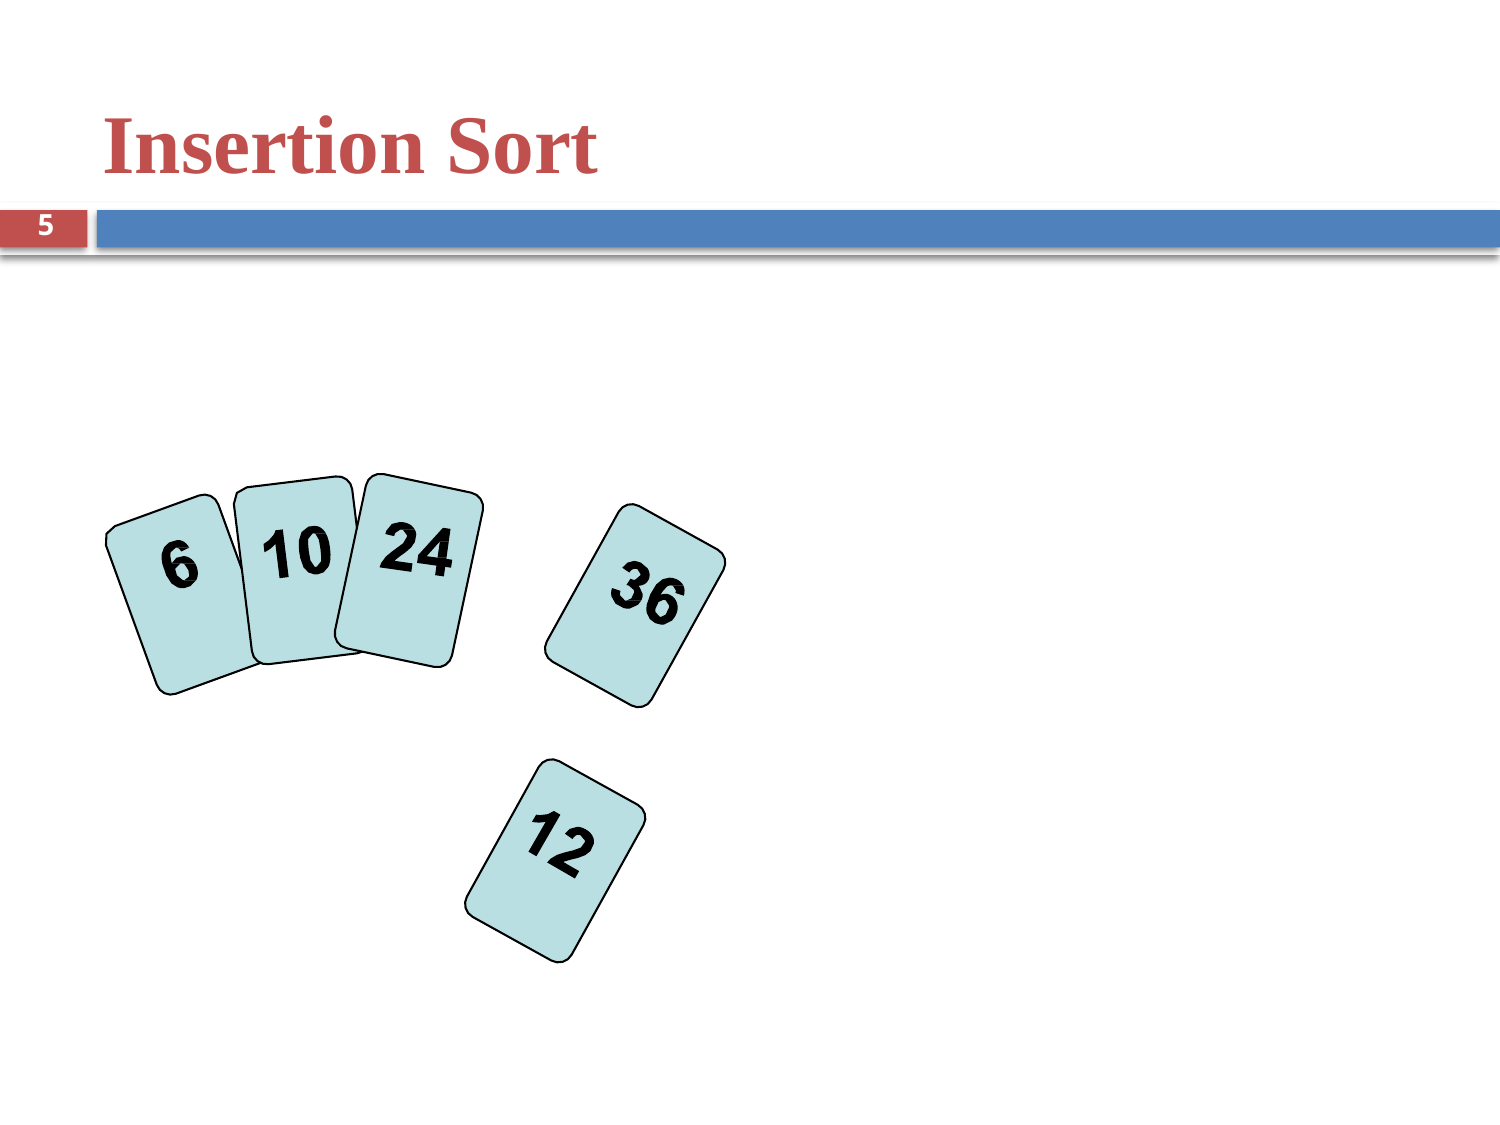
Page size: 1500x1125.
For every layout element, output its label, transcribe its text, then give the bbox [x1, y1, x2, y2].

text_box [417, 527, 453, 577]
text_box [611, 560, 650, 609]
slide_number 5 [0, 0, 88, 555]
text_box [528, 811, 561, 857]
text_box [465, 759, 646, 963]
text_box [547, 826, 594, 879]
text_box [161, 539, 198, 589]
text_box [335, 474, 483, 667]
text_box [646, 577, 685, 625]
text_box [379, 521, 417, 572]
text_box [233, 476, 362, 665]
text_box [545, 504, 726, 708]
text_box [105, 494, 261, 695]
text_box [263, 529, 289, 579]
title Insertion Sort [100, 44, 1438, 234]
text_box [298, 525, 331, 575]
